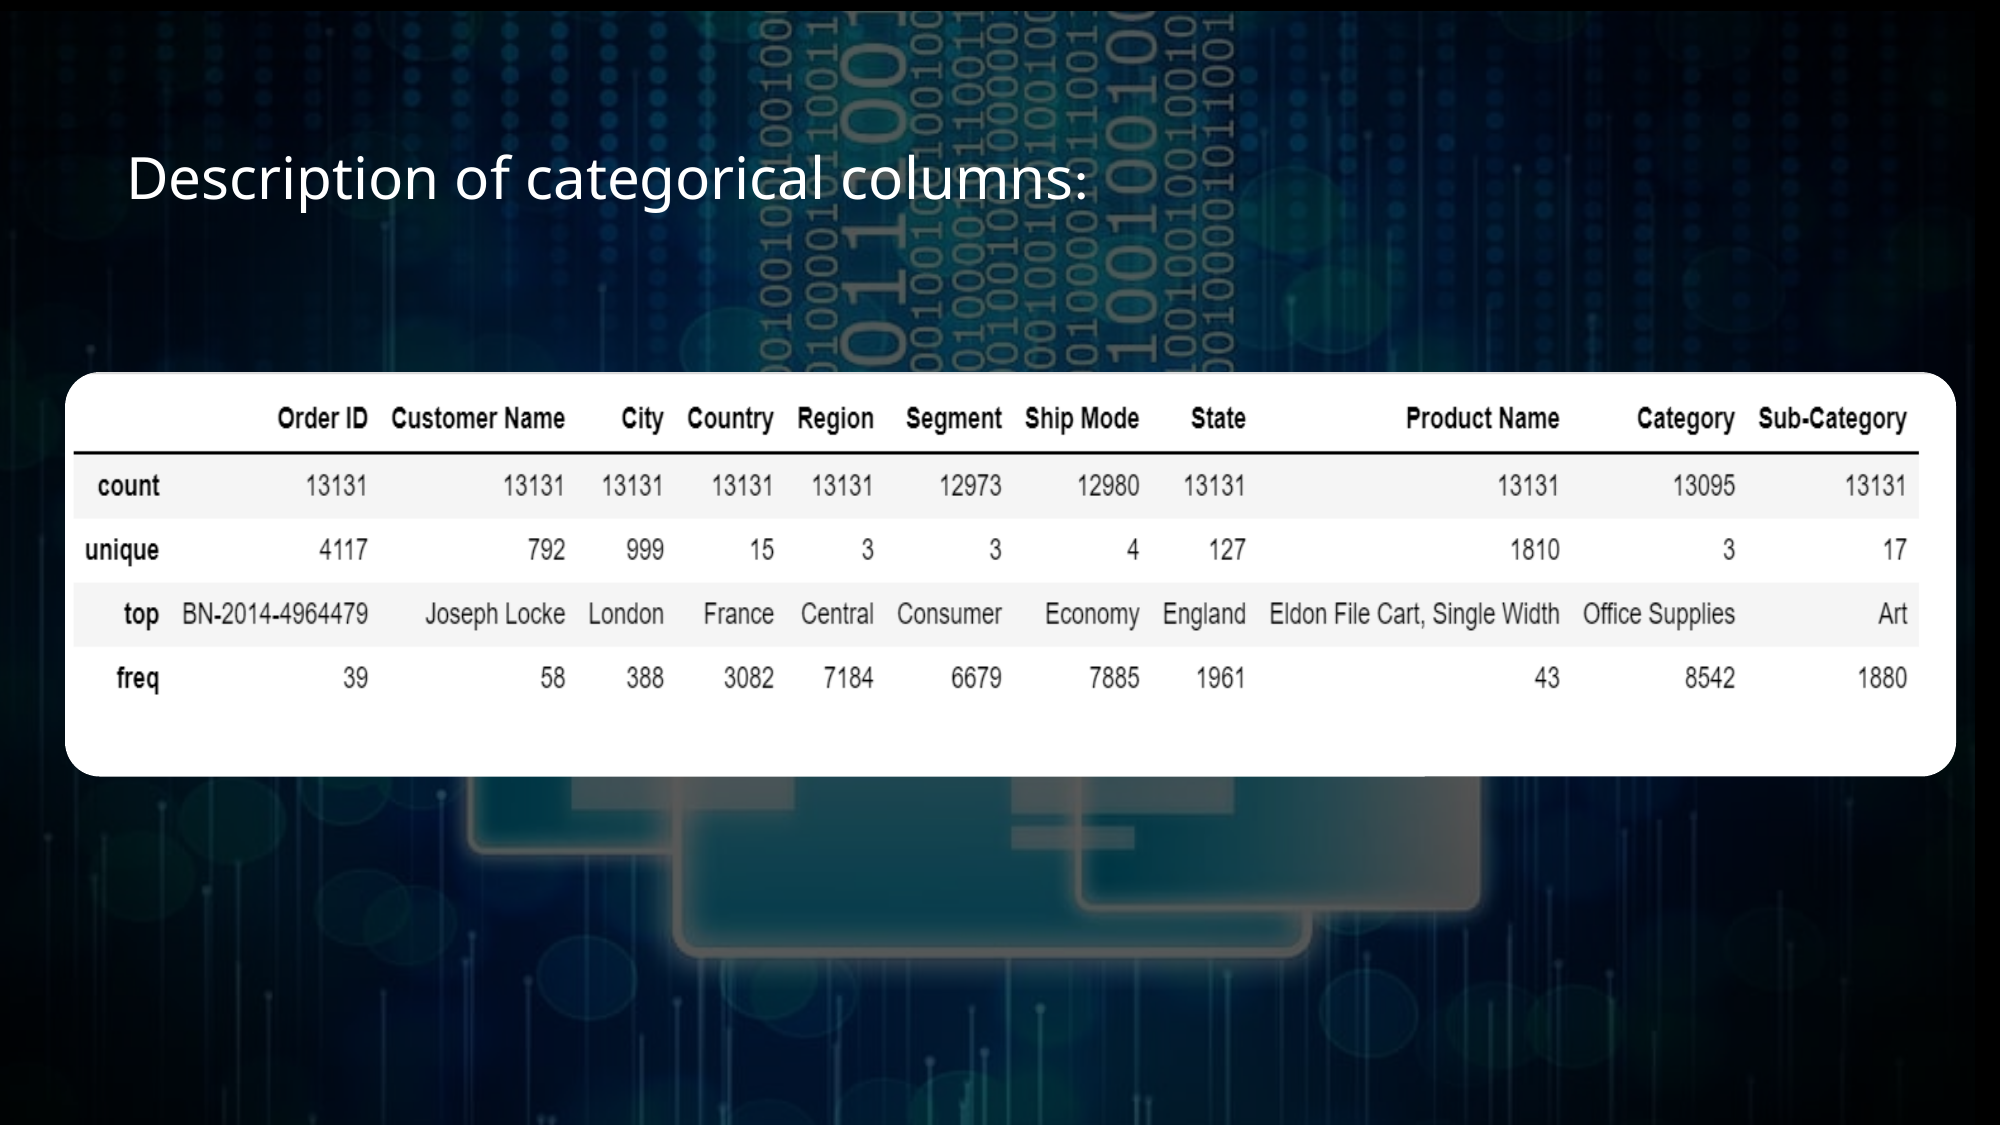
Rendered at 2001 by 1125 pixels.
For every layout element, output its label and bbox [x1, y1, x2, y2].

picture [0, 11, 1975, 1125]
text_box [0, 0, 2000, 1125]
